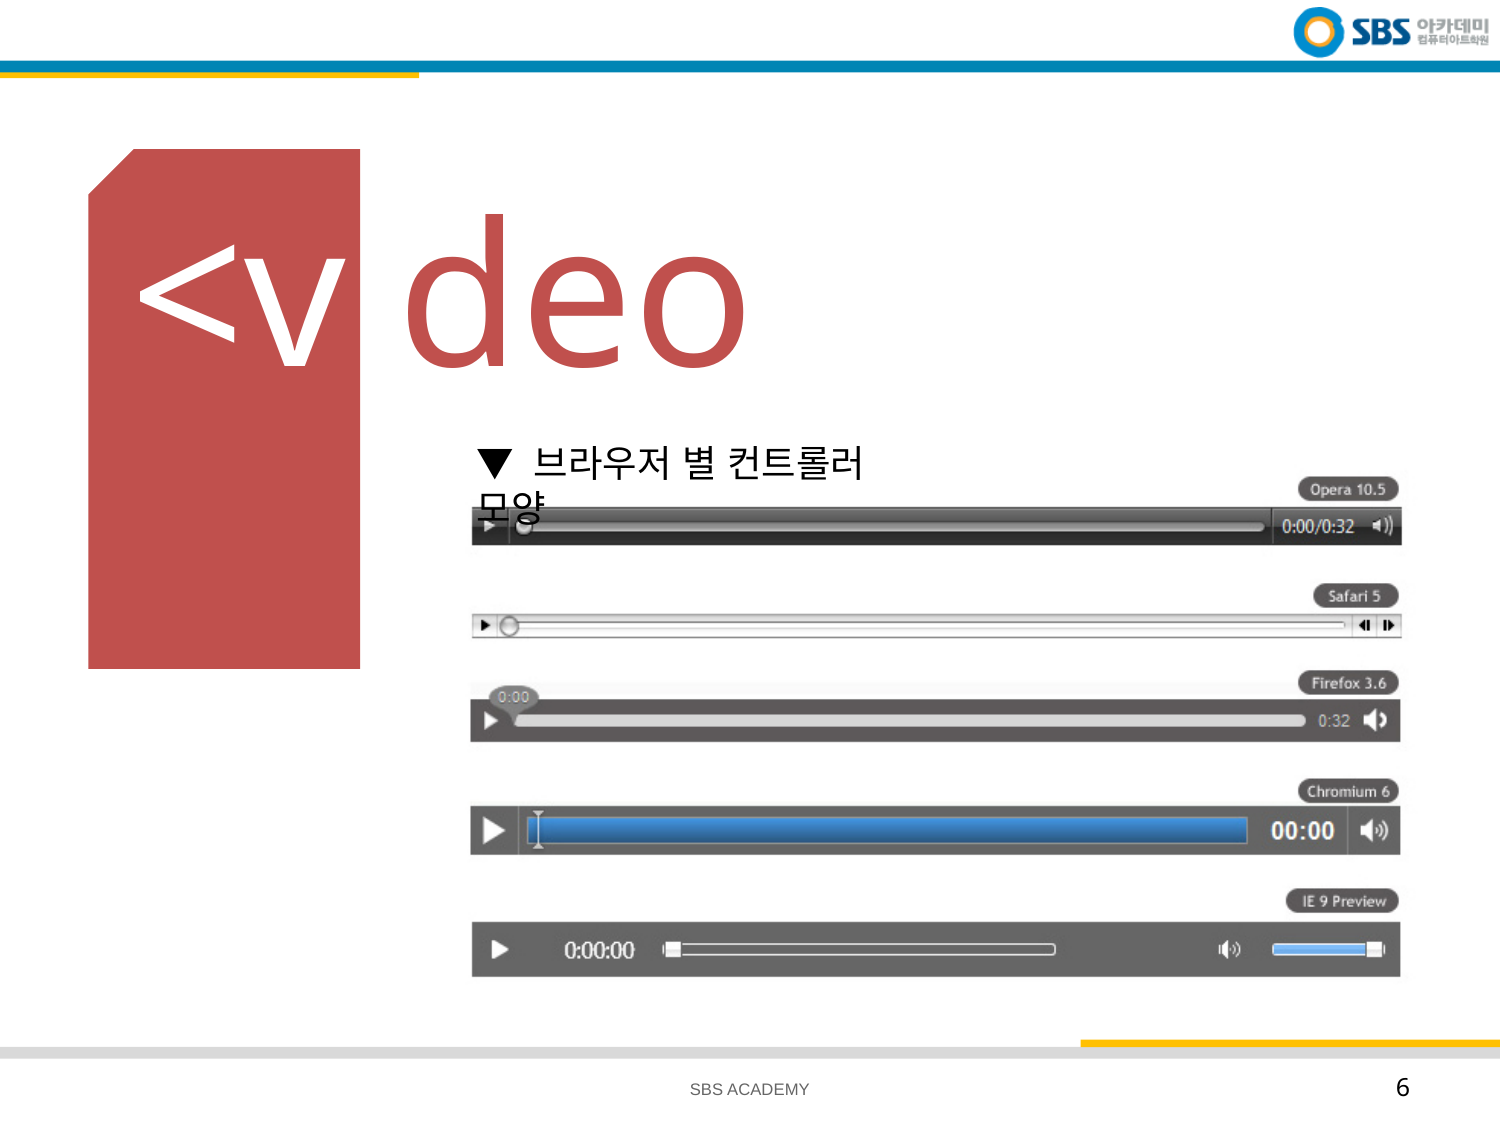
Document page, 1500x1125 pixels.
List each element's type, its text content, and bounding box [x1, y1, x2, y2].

picture [1305, 17, 1335, 47]
picture [1293, 7, 1490, 60]
slide_number 6 [1074, 1058, 1425, 1119]
picture [454, 460, 1428, 1000]
text_box [86, 146, 363, 671]
footer SBS ACADEMY [512, 1058, 988, 1119]
text_box ▼ 브라우저 별 컨트롤러 모양 [462, 432, 892, 459]
title <video> 태그 [115, 208, 809, 604]
